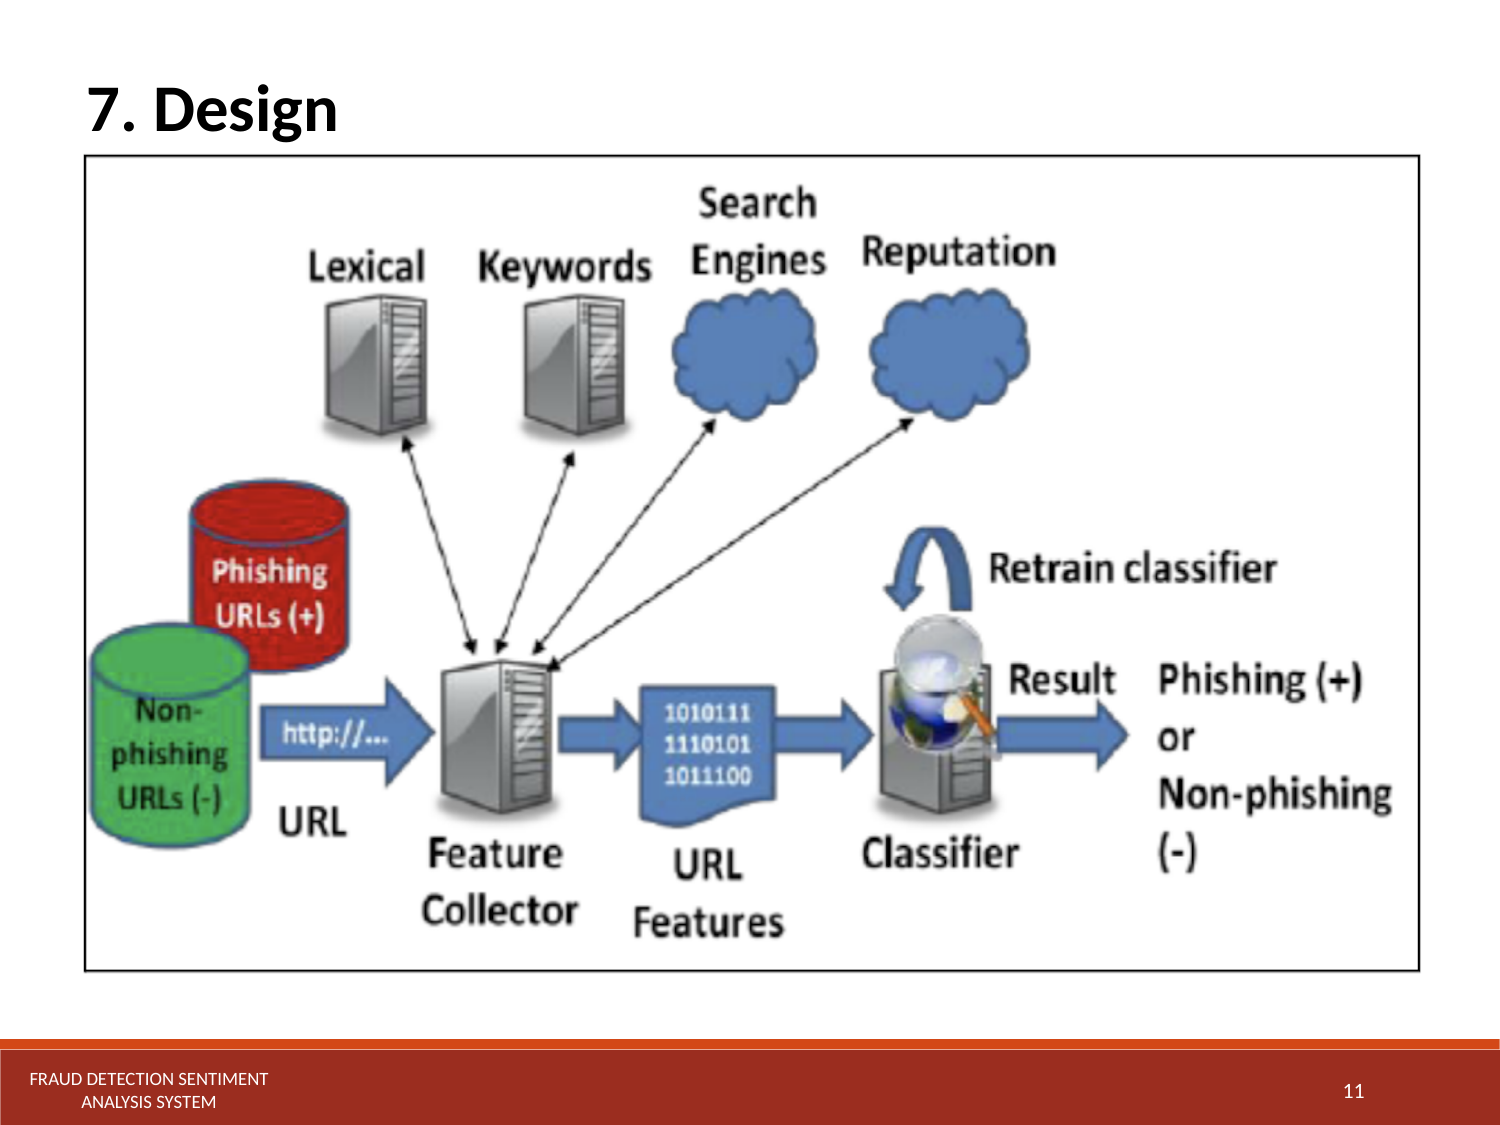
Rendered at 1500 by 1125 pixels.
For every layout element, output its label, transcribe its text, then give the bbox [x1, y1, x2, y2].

picture [71, 152, 1432, 987]
footer Fraud Detection Sentiment Analysis System [0, 1059, 299, 1120]
text_box 7. Design [72, 57, 1431, 152]
slide_number 11 [1218, 1059, 1380, 1120]
